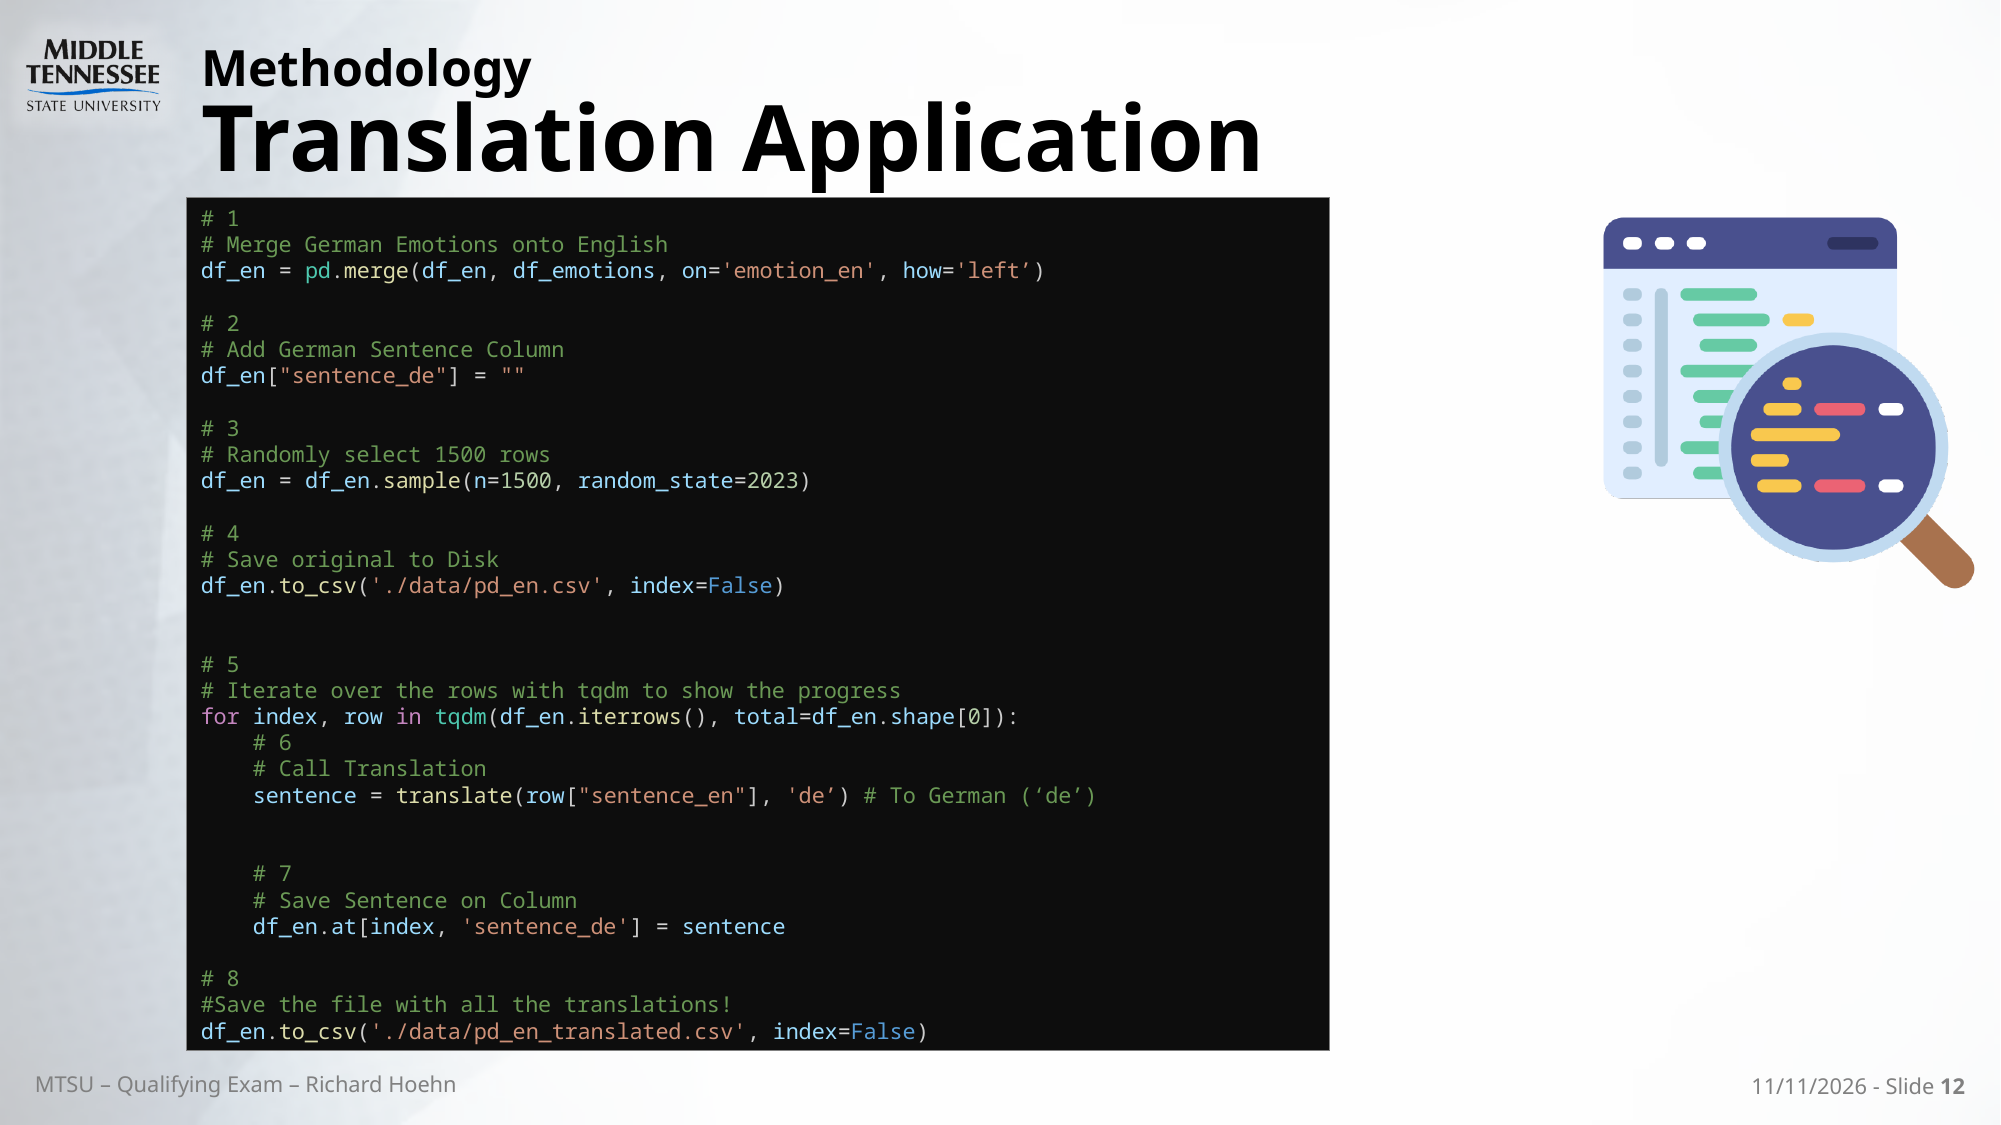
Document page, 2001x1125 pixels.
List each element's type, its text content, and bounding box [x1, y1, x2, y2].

title Methodology Translation Application [186, 38, 1980, 251]
picture [1597, 211, 1980, 594]
text_box # 1 # Merge German Emotions onto English df_en = pd.merge(df_en, df_emotions, on='emotion_en', how='left’) # 2 # Add German Sentence Column df_en["sentence_de"] = "" # 3 # Randomly select 1500 rows df_en = df_en.sample(n=1500, random_state=2023) # 4 # Save original to Disk df_en.to_csv('./data/pd_en.csv', index=False) # 5 # Iterate over the rows with tqdm to show the progress for index, row in tqdm(df_en.iterrows(), total=df_en.shape[0]): # 6 # Call Translation sentence = translate(row["sentence_en"], 'de’) # To German (‘de’) # 7 # Save Sentence on Column df_en.at[index, 'sentence_de'] = sentence # 8 #Save the file with all the translations! df_en.to_csv('./data/pd_en_translated.csv', index=False) [186, 197, 1330, 1051]
picture [25, 38, 161, 112]
